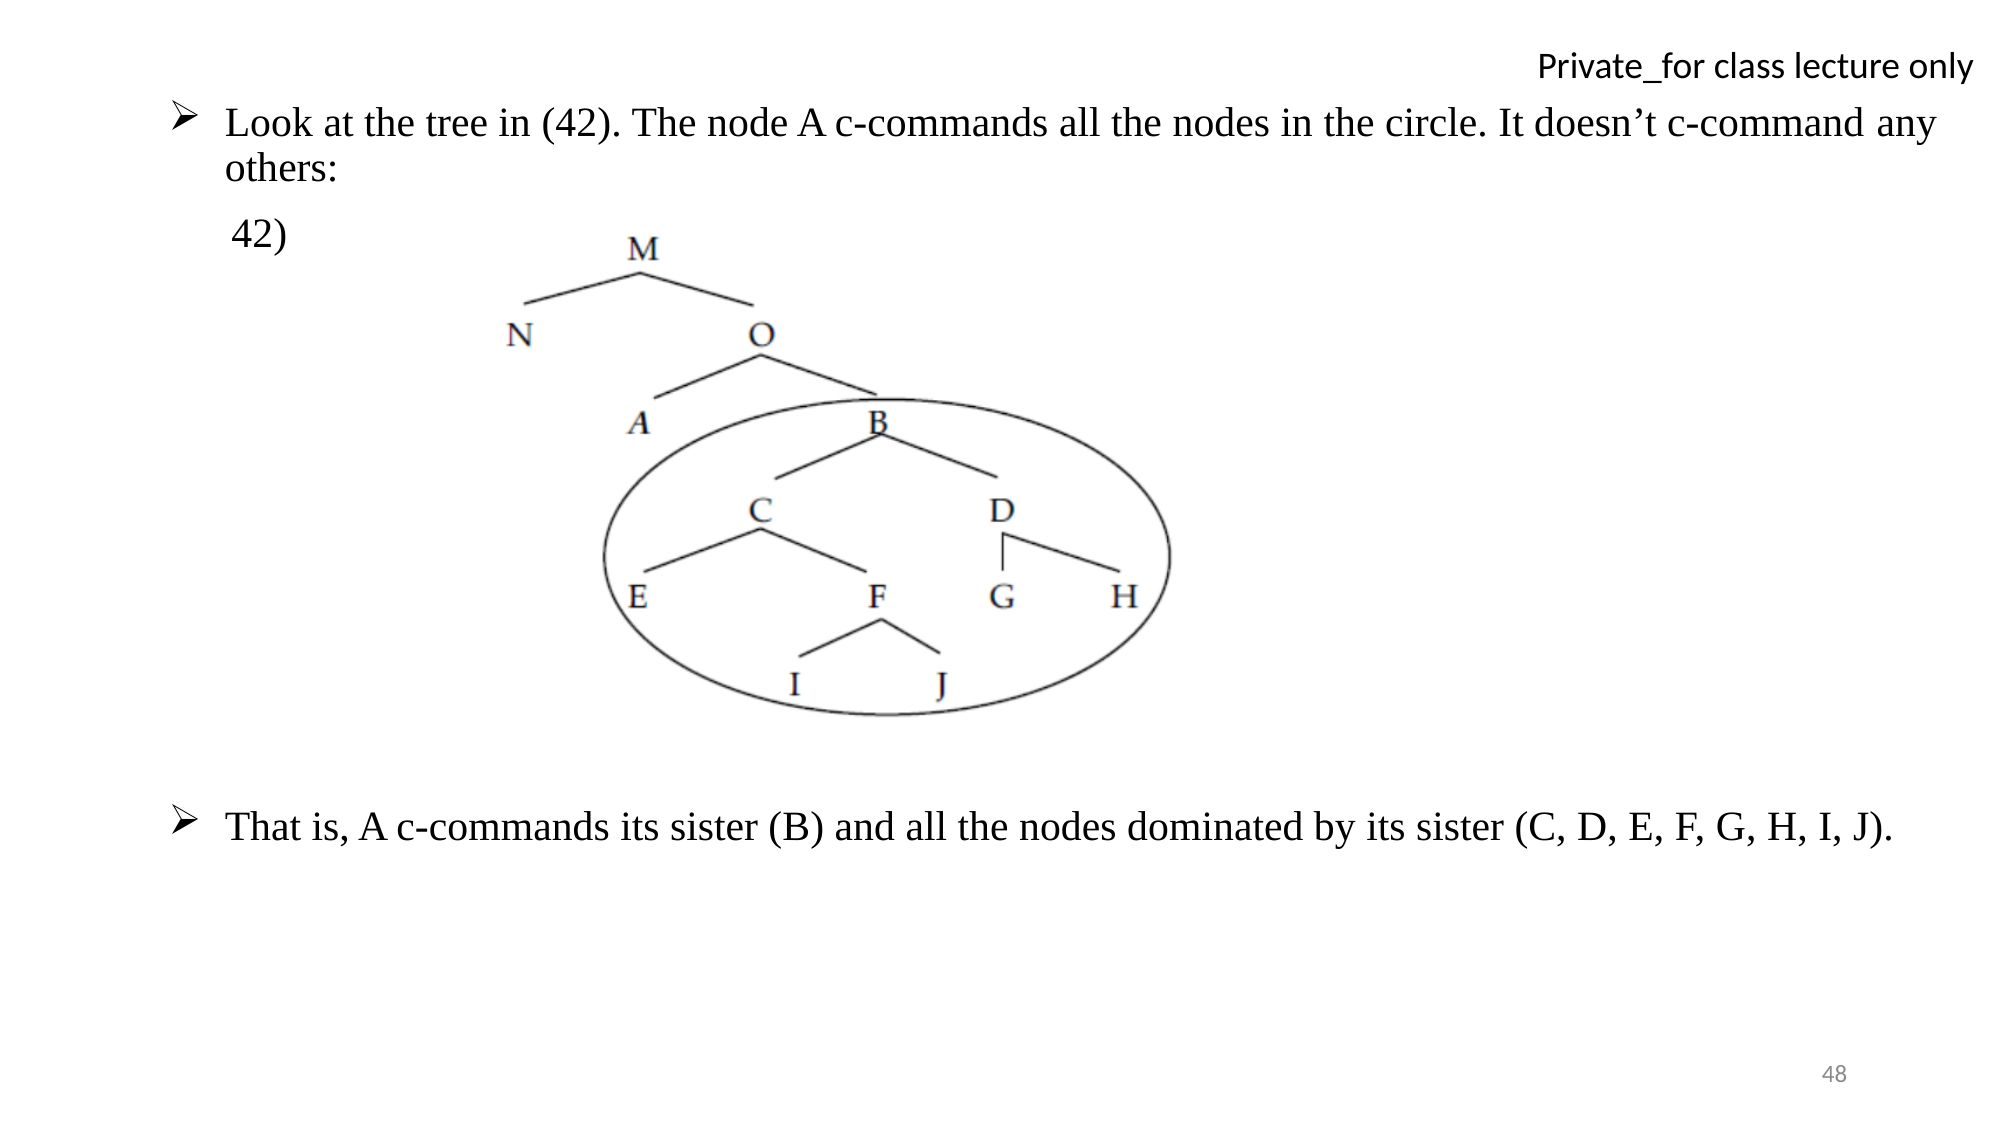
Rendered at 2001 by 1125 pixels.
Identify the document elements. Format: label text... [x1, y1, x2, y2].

subtitle Look at the tree in (42). The node A c-commands all the nodes in the circle. It doesn’t c-command any others: 42) That is, A c-commands its sister (B) and all the nodes dominated by its sister (C, D, E, F, G, H, I, J). [153, 92, 1988, 1043]
slide_number 48 [1412, 1042, 1863, 1103]
picture [476, 220, 1194, 730]
